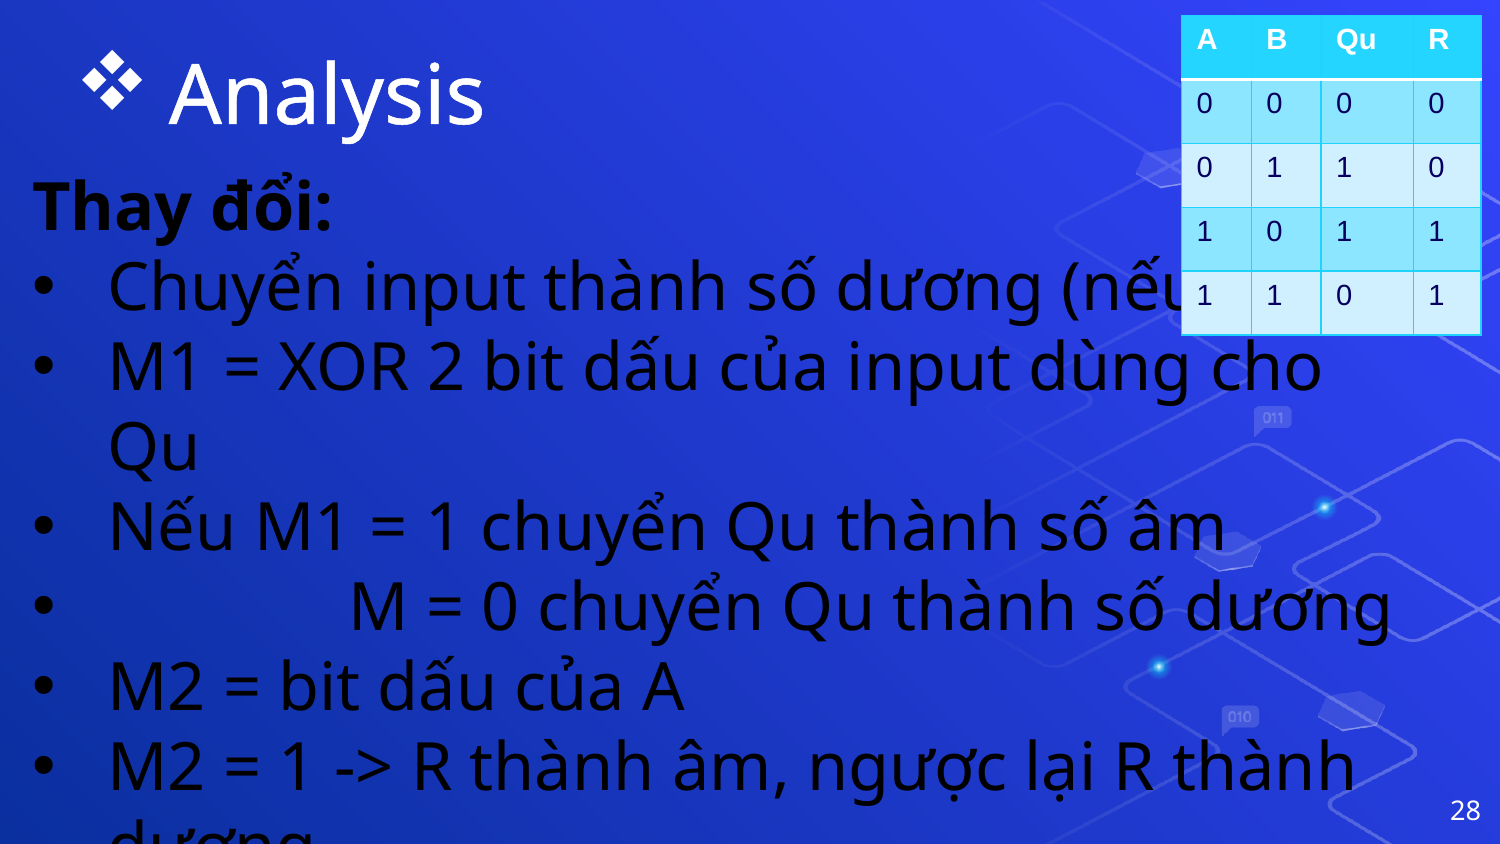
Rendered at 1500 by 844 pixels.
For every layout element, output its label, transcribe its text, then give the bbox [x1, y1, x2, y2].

table_cell 0 [1414, 81, 1480, 143]
title Analysis [75, 0, 1076, 141]
table_cell 1 [1322, 144, 1413, 207]
table_cell 0 [1182, 81, 1251, 143]
table_cell 0 [1252, 208, 1320, 270]
table_cell 0 [1182, 144, 1251, 207]
table_header Qu [1322, 16, 1413, 78]
table_header B [1252, 16, 1320, 78]
table_cell 0 [1322, 81, 1413, 143]
table_cell 1 [1322, 208, 1413, 270]
table_cell 1 [1414, 272, 1480, 334]
table_cell 1 [1252, 272, 1320, 334]
table_cell 1 [1182, 208, 1251, 270]
table_cell 0 [1414, 144, 1480, 207]
table_header R [1414, 16, 1480, 78]
table_cell 1 [1252, 144, 1320, 207]
text_box Thay đổi: Chuyển input thành số dương (nếu âm) M1 = XOR 2 bit dấu của input dùng cho Qu Nếu M1 = 1 chuyển Qu thành số âm M = 0 chuyển Qu thành số dương M2 = bit dấu của A M2 = 1 -> R thành âm, ngược lại R thành dương [17, 156, 1437, 844]
slide_number 28 [1437, 779, 1482, 844]
picture [0, 0, 1500, 844]
table_cell 1 [1414, 208, 1480, 270]
table_cell 1 [1182, 272, 1251, 334]
table_cell 0 [1322, 272, 1413, 334]
table_header A [1182, 16, 1251, 78]
table_cell 0 [1252, 81, 1320, 143]
